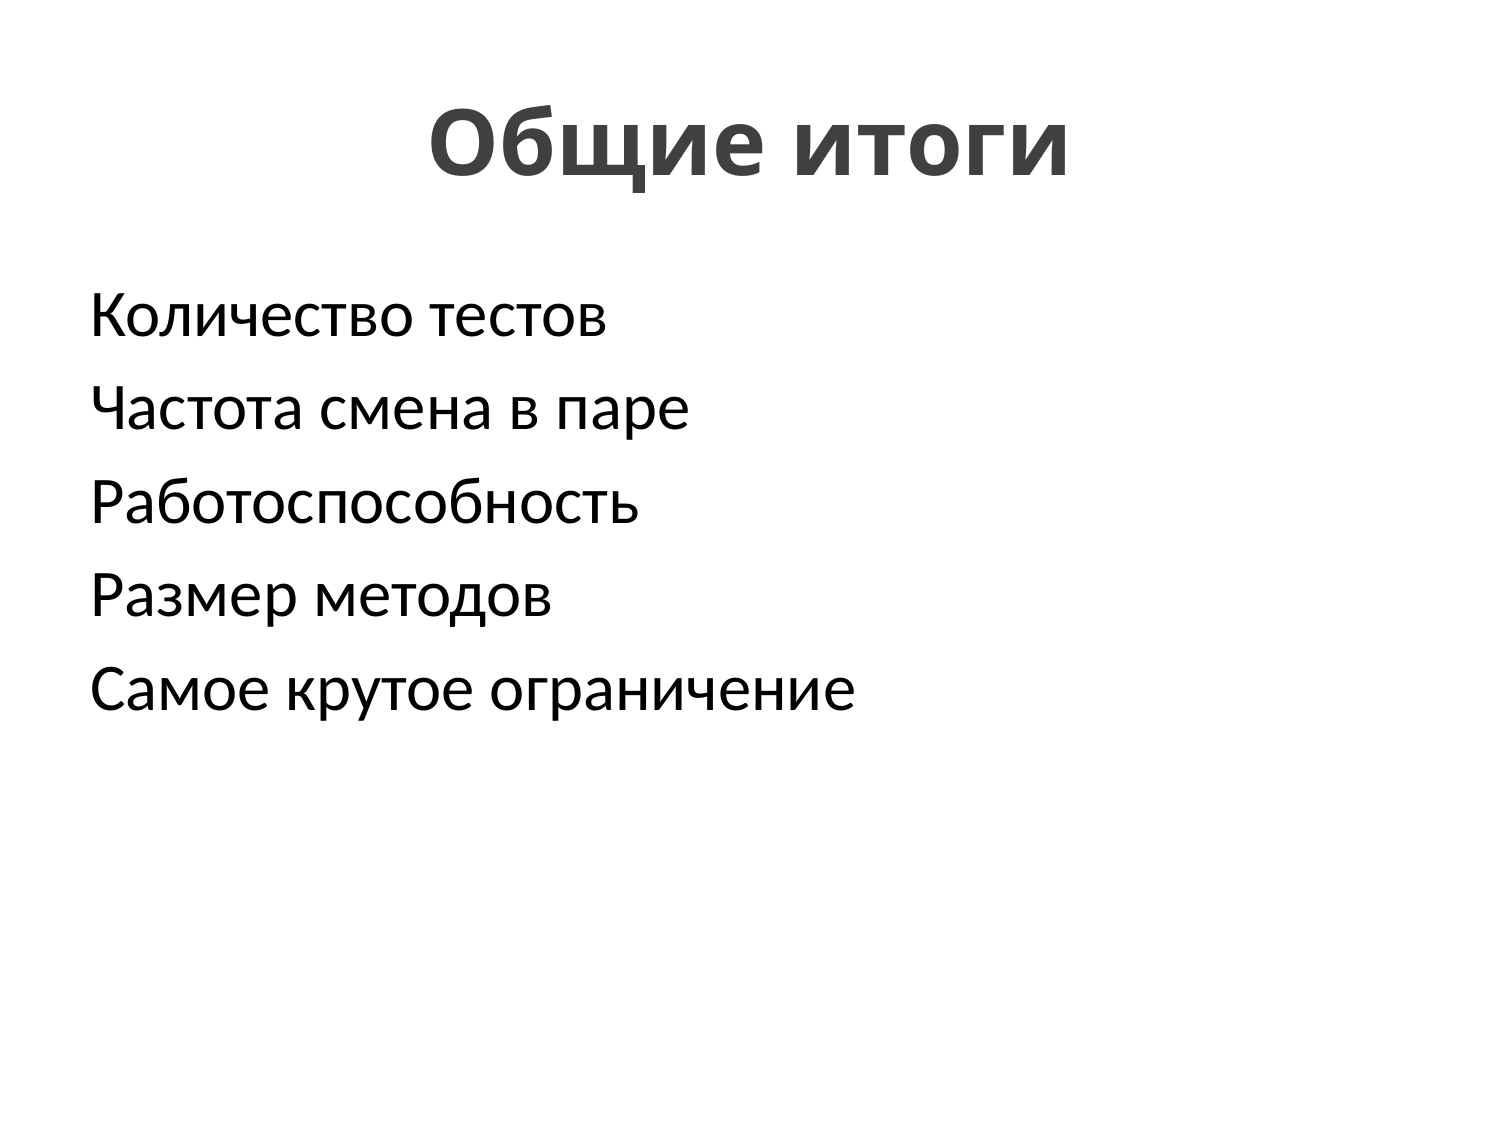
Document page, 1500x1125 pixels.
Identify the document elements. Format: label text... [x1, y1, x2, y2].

list Количество тестов Частота смена в паре Работоспособность Размер методов Самое крутое ограничение [75, 262, 1425, 1005]
title Общие итоги [75, 45, 1425, 233]
